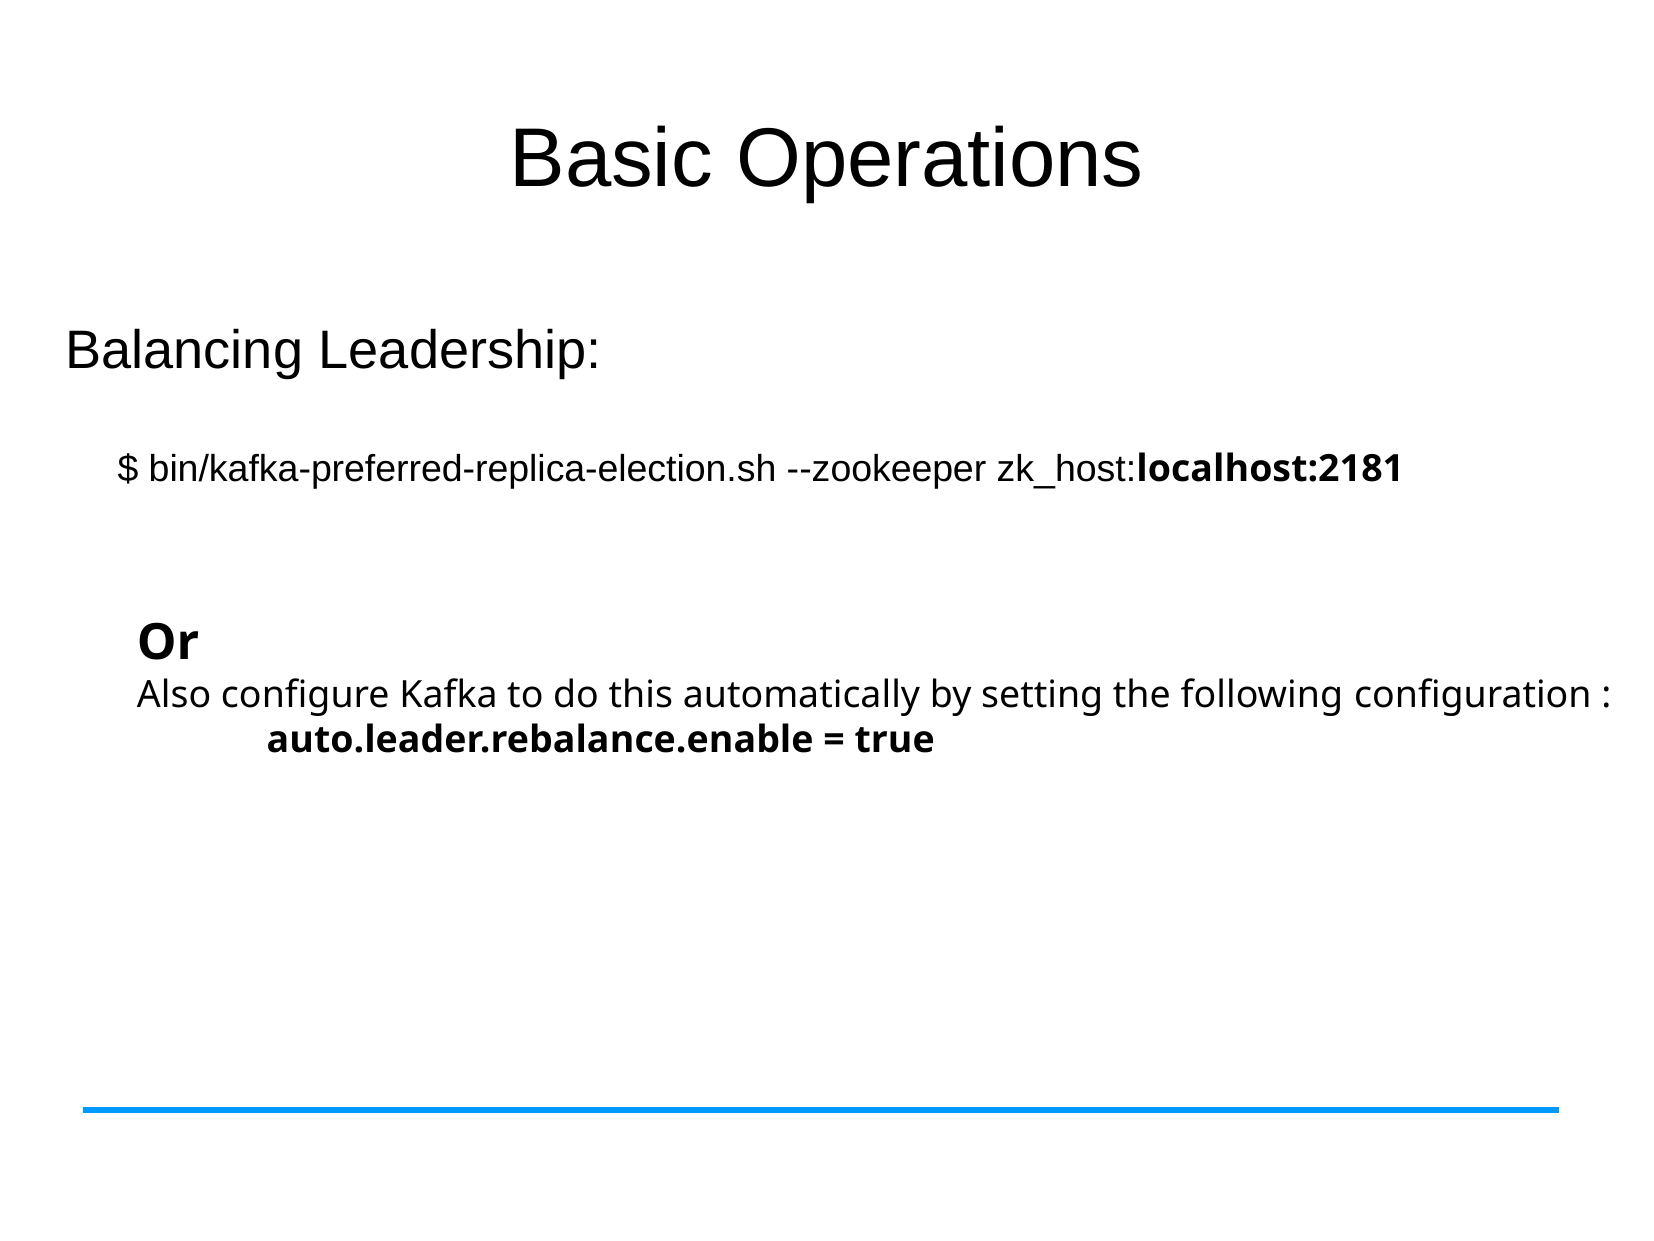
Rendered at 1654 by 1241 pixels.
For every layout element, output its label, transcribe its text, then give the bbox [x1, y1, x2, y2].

text_box Balancing Leadership: $ bin/kafka-preferred-replica-election.sh --zookeeper zk_host:localhost:2181 [50, 307, 1595, 506]
text_box Basic Operations [82, 49, 1571, 257]
text_box Or Also configure Kafka to do this automatically by setting the following configuration : auto.leader.rebalance.enable = true [47, 602, 1630, 900]
